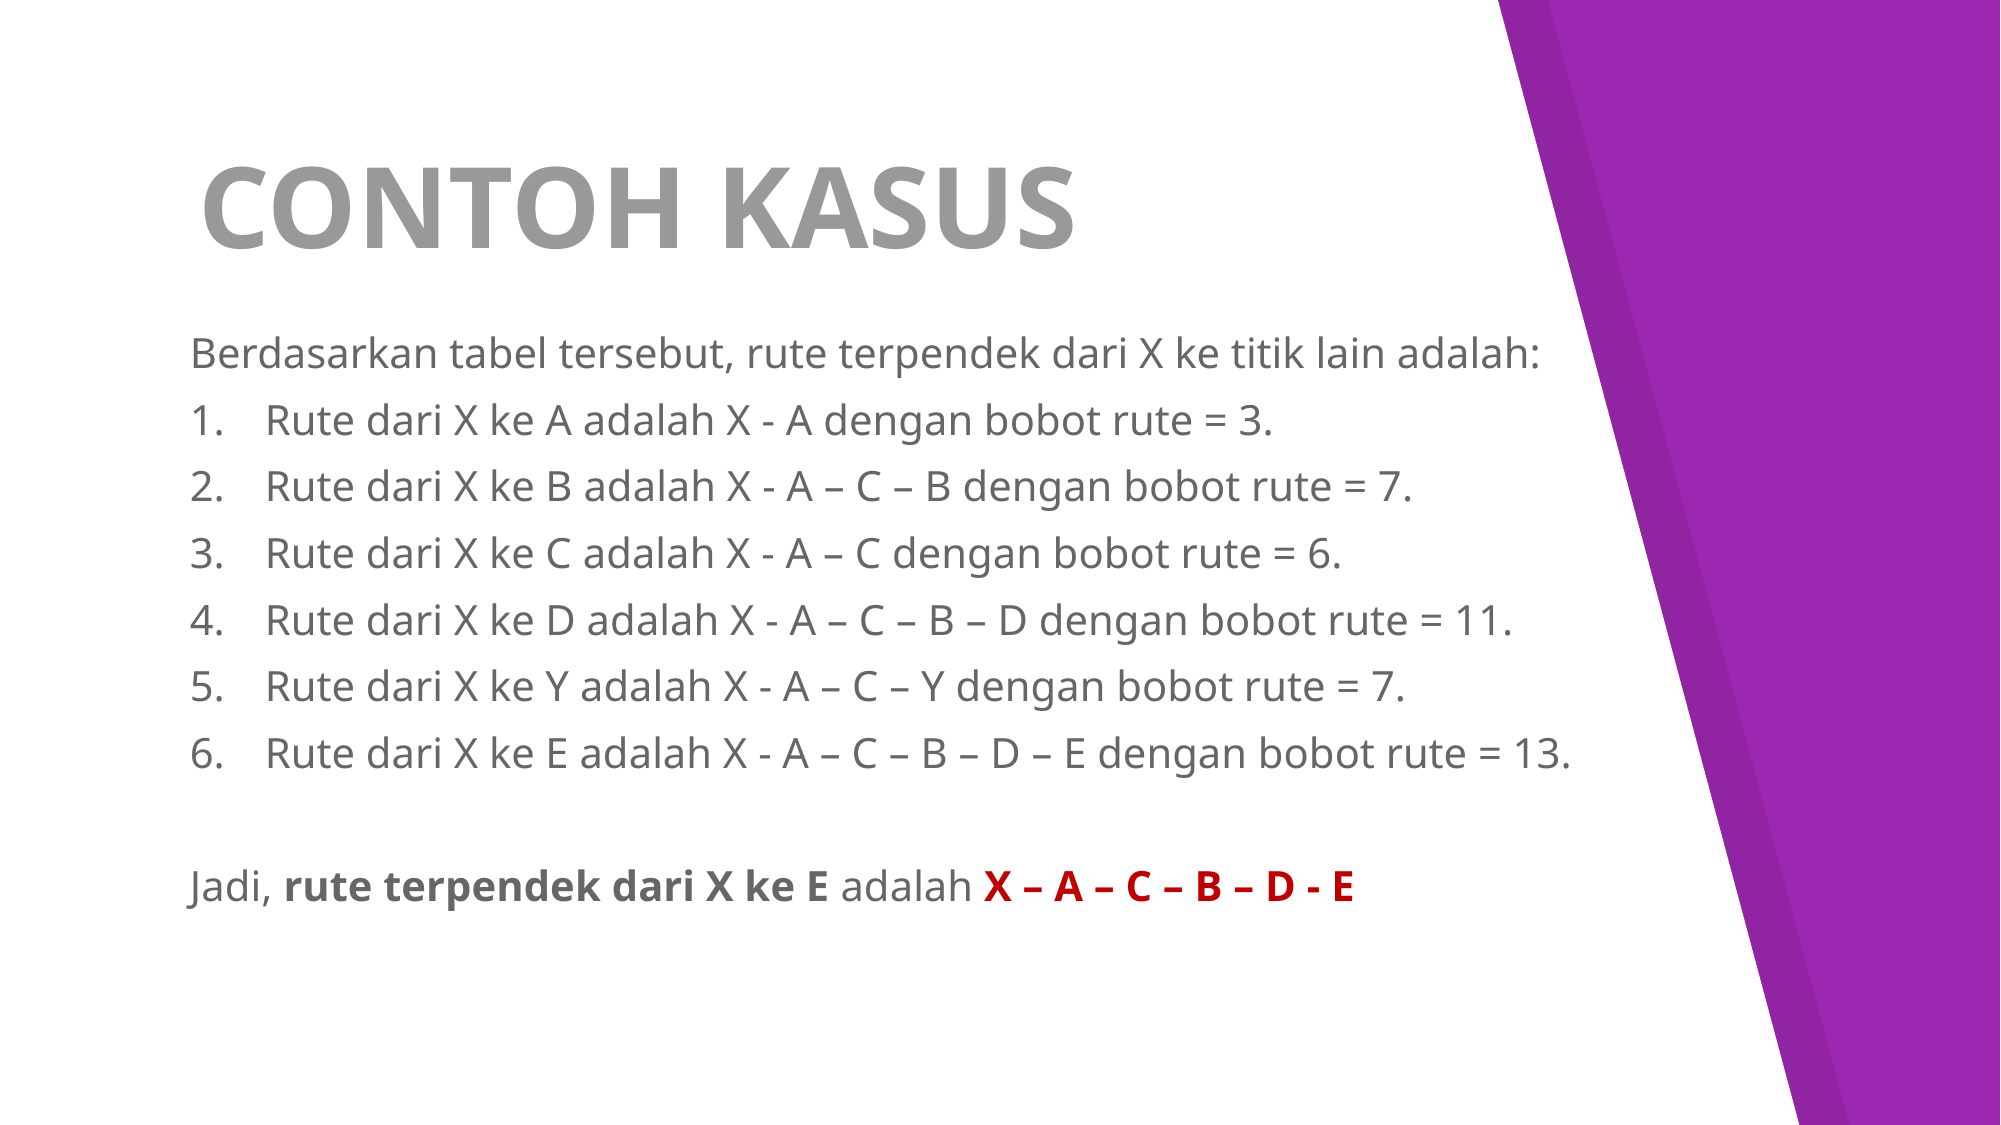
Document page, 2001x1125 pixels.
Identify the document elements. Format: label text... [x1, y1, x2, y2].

list Berdasarkan tabel tersebut, rute terpendek dari X ke titik lain adalah: Rute dari X ke A adalah X - A dengan bobot rute = 3. Rute dari X ke B adalah X - A – C – B dengan bobot rute = 7. Rute dari X ke C adalah X - A – C dengan bobot rute = 6. Rute dari X ke D adalah X - A – C – B – D dengan bobot rute = 11. Rute dari X ke Y adalah X - A – C – Y dengan bobot rute = 7. Rute dari X ke E adalah X - A – C – B – D – E dengan bobot rute = 13. Jadi, rute terpendek dari X ke E adalah X – A – C – B – D - E [152, 311, 1616, 946]
title CONTOH KASUS [183, 126, 1531, 287]
